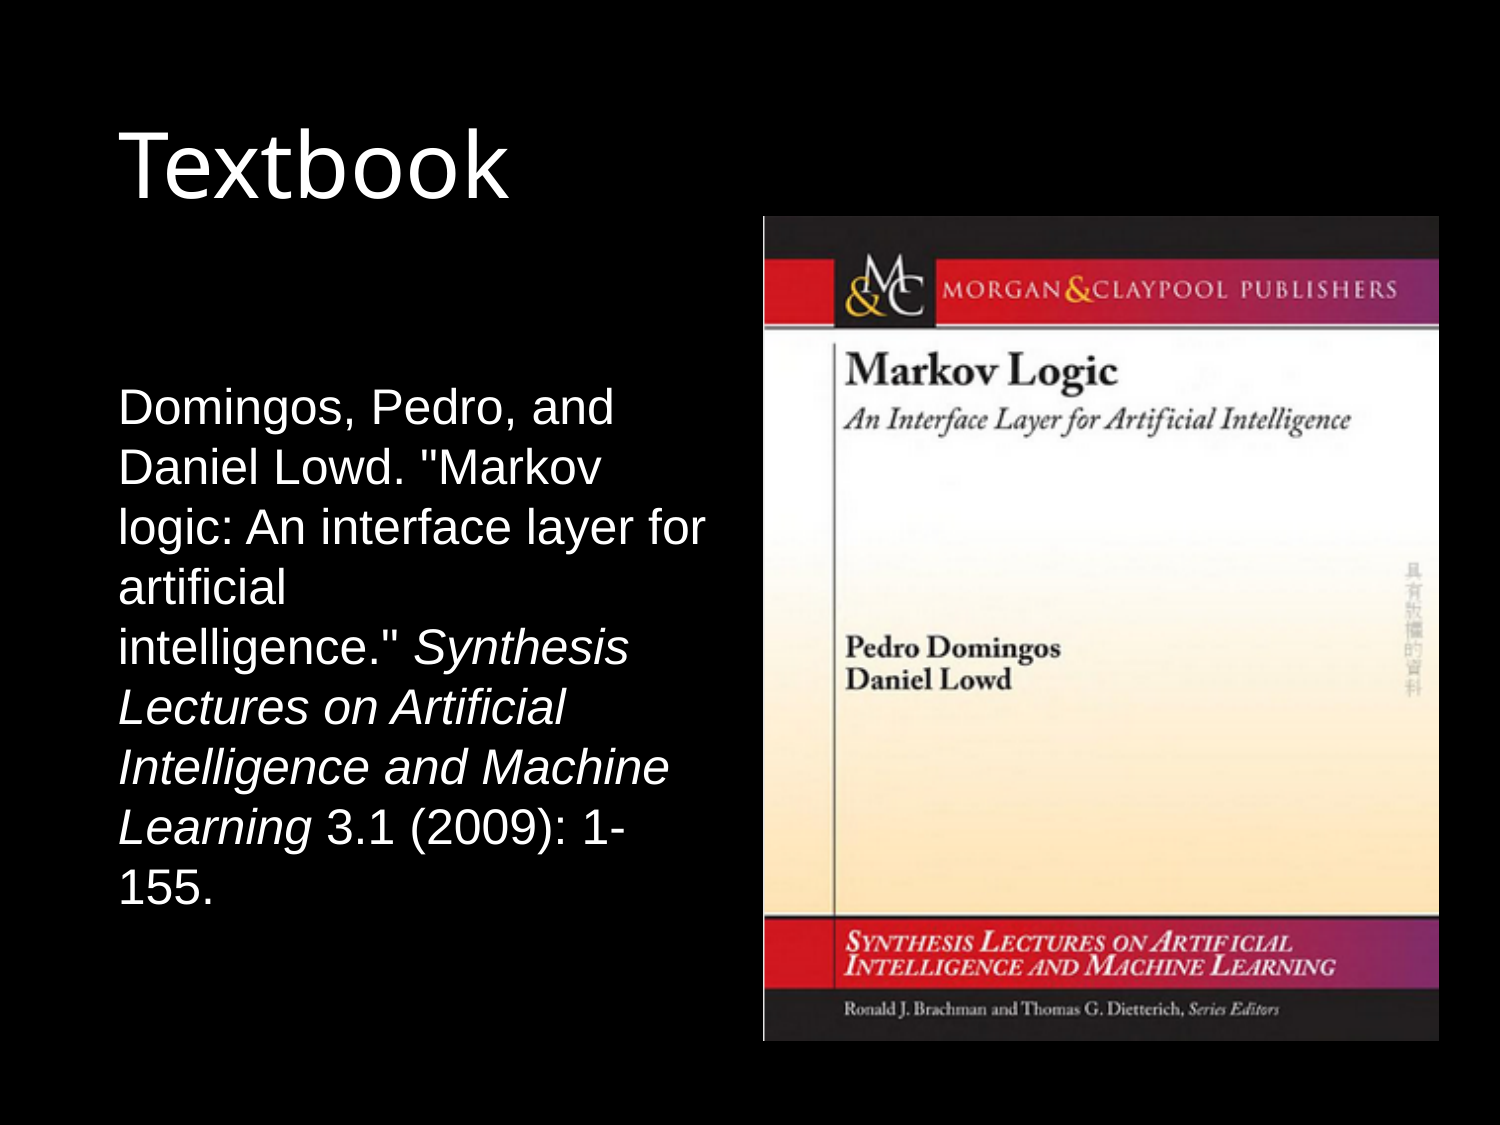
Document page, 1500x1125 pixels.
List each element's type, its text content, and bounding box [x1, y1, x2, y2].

picture [763, 216, 1439, 1041]
title Textbook [103, 59, 1397, 278]
text_box Domingos, Pedro, and Daniel Lowd. "Markov logic: An interface layer for artificial intelligence." Synthesis Lectures on Artificial Intelligence and Machine Learning 3.1 (2009): 1-155. [103, 367, 736, 922]
